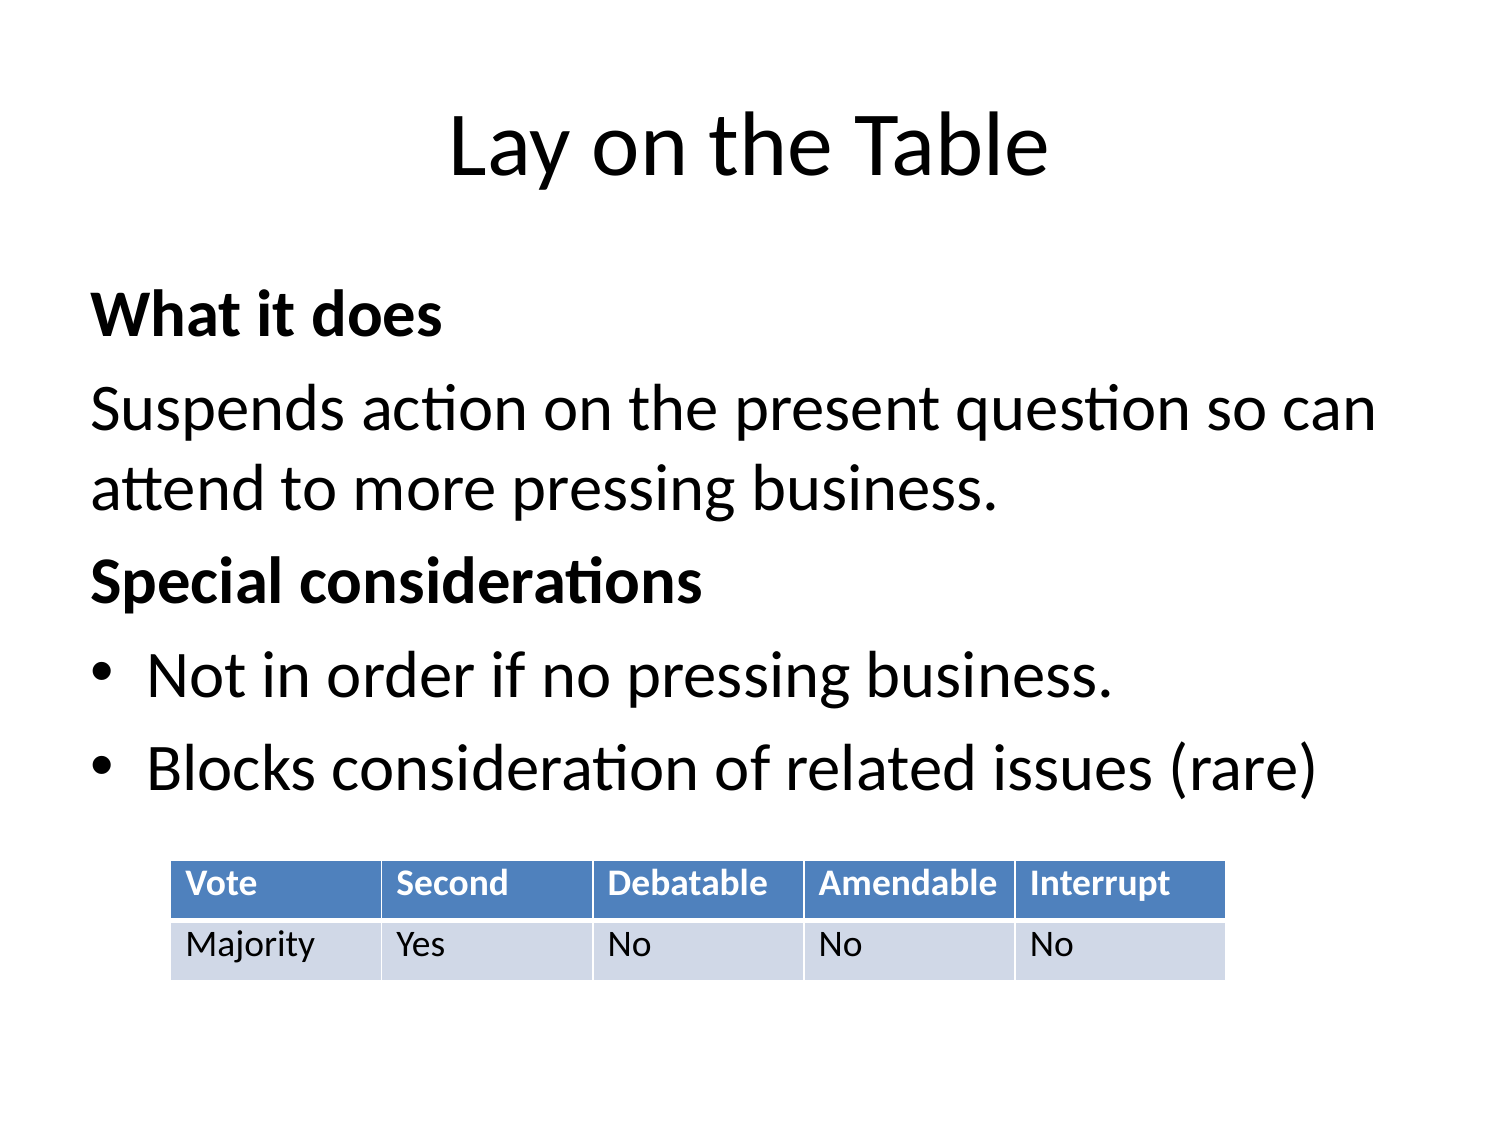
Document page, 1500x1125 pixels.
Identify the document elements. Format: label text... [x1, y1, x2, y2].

table_header Vote [171, 861, 381, 918]
table_header Interrupt [1016, 861, 1225, 918]
table_cell Majority [171, 923, 381, 980]
list What it does Suspends action on the present question so can attend to more pressing business. Special considerations Not in order if no pressing business. Blocks consideration of related issues (rare) [75, 262, 1425, 1005]
table_header Debatable [594, 861, 803, 918]
table_header Second [382, 861, 592, 918]
table_cell No [594, 923, 803, 980]
table_cell Yes [382, 923, 592, 980]
title Lay on the Table [75, 45, 1425, 233]
table_header Amendable [805, 861, 1014, 918]
table_cell No [1016, 923, 1225, 980]
table_cell No [805, 923, 1014, 980]
